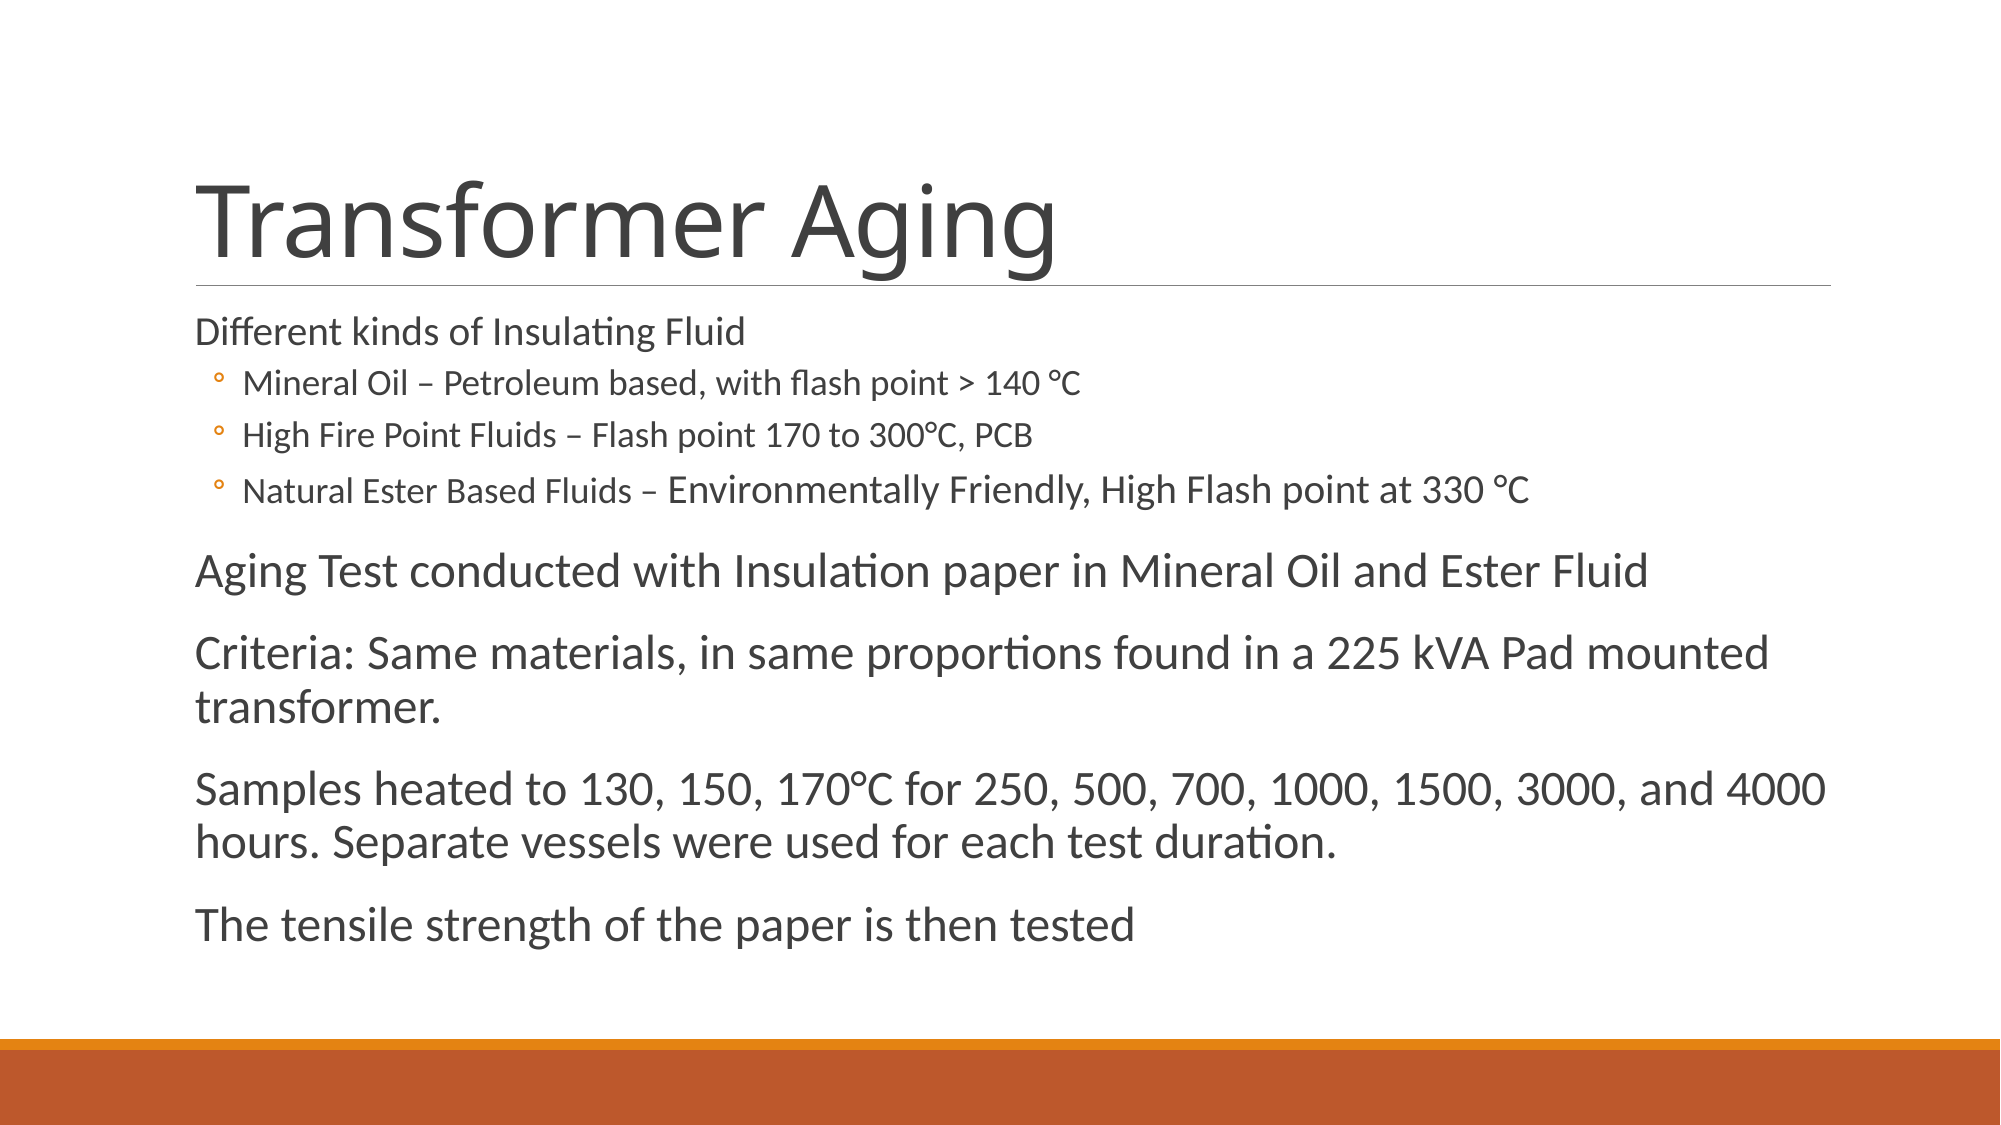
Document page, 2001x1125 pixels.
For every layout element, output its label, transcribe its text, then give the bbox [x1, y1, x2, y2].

title Transformer Aging [180, 47, 1830, 285]
list Different kinds of Insulating Fluid Mineral Oil – Petroleum based, with flash point > 140 °C High Fire Point Fluids – Flash point 170 to 300°C, PCB Natural Ester Based Fluids – Environmentally Friendly, High Flash point at 330 °C Aging Test conducted with Insulation paper in Mineral Oil and Ester Fluid Criteria: Same materials, in same proportions found in a 225 kVA Pad mounted transformer. Samples heated to 130, 150, 170°C for 250, 500, 700, 1000, 1500, 3000, and 4000 hours. Separate vessels were used for each test duration. The tensile strength of the paper is then tested [180, 302, 1830, 963]
